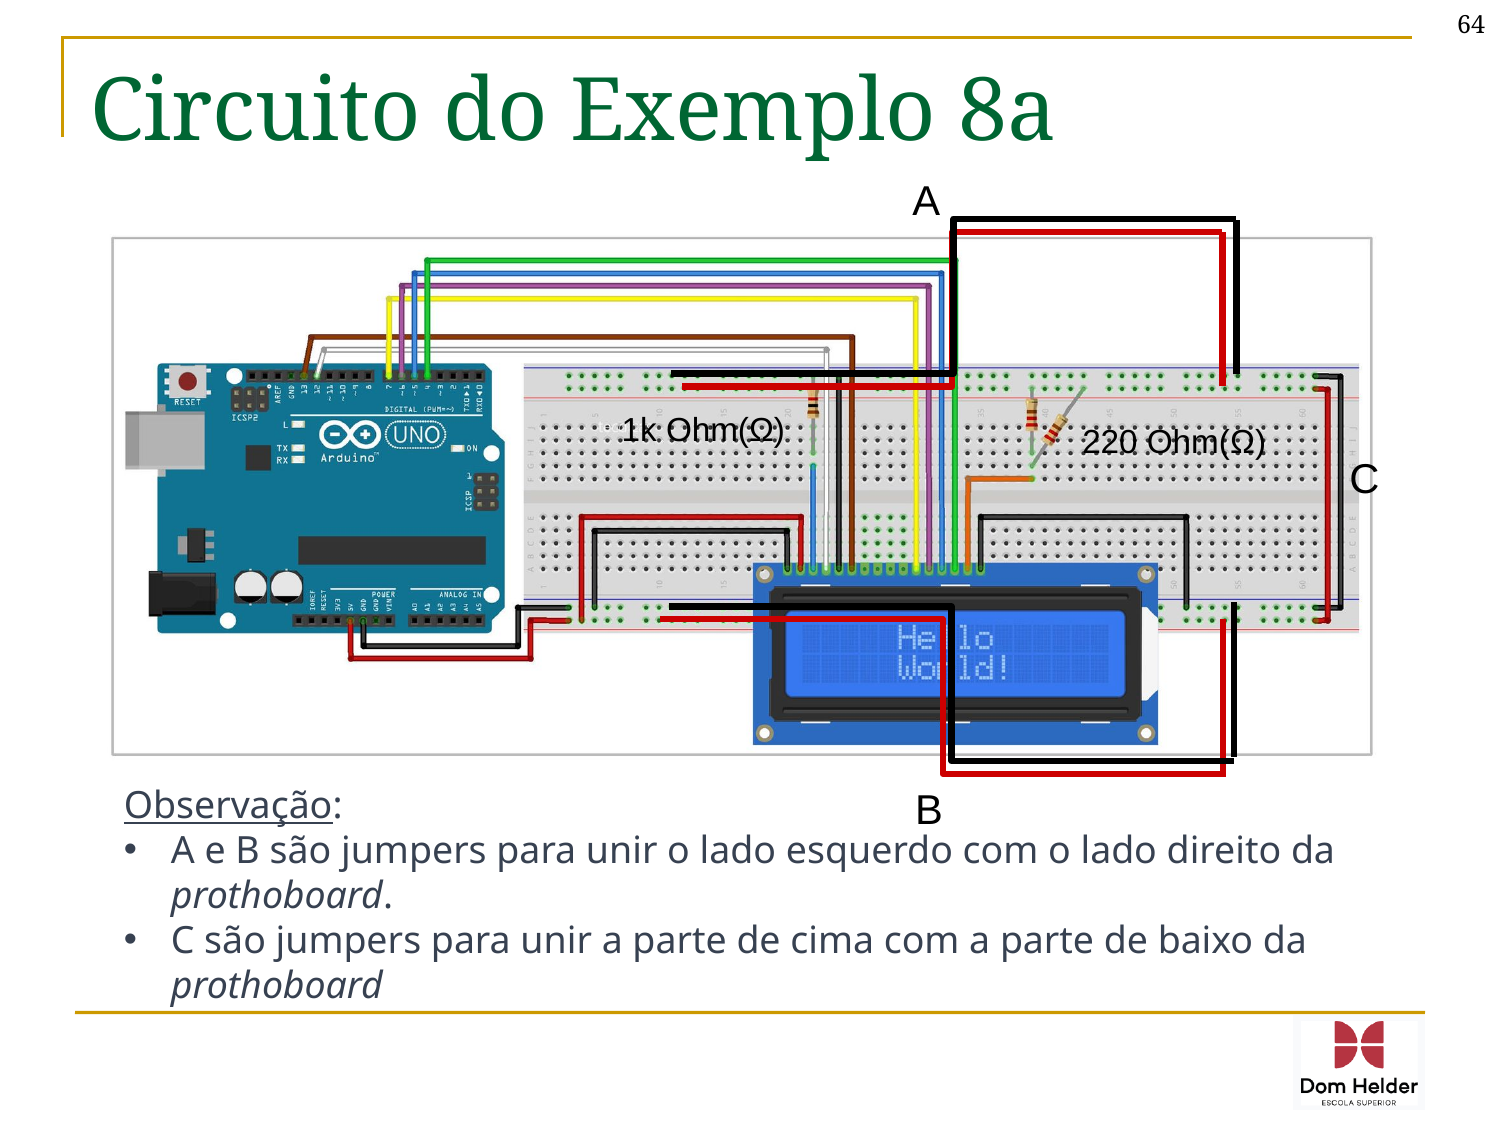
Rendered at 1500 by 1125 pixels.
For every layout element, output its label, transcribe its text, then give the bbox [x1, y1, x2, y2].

picture [100, 228, 1382, 767]
picture [1293, 1015, 1425, 1110]
text_box Observação: A e B são jumpers para unir o lado esquerdo com o lado direito da prothoboard. C são jumpers para unir a parte de cima com a parte de baixo da prothoboard [109, 773, 1460, 1014]
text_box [659, 619, 1226, 776]
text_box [670, 218, 1237, 375]
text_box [668, 602, 1235, 762]
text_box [681, 383, 1223, 387]
slide_number 64 [1424, 0, 1500, 51]
text_box A [897, 166, 951, 217]
title Circuito do Exemplo 8a [75, 45, 1425, 233]
